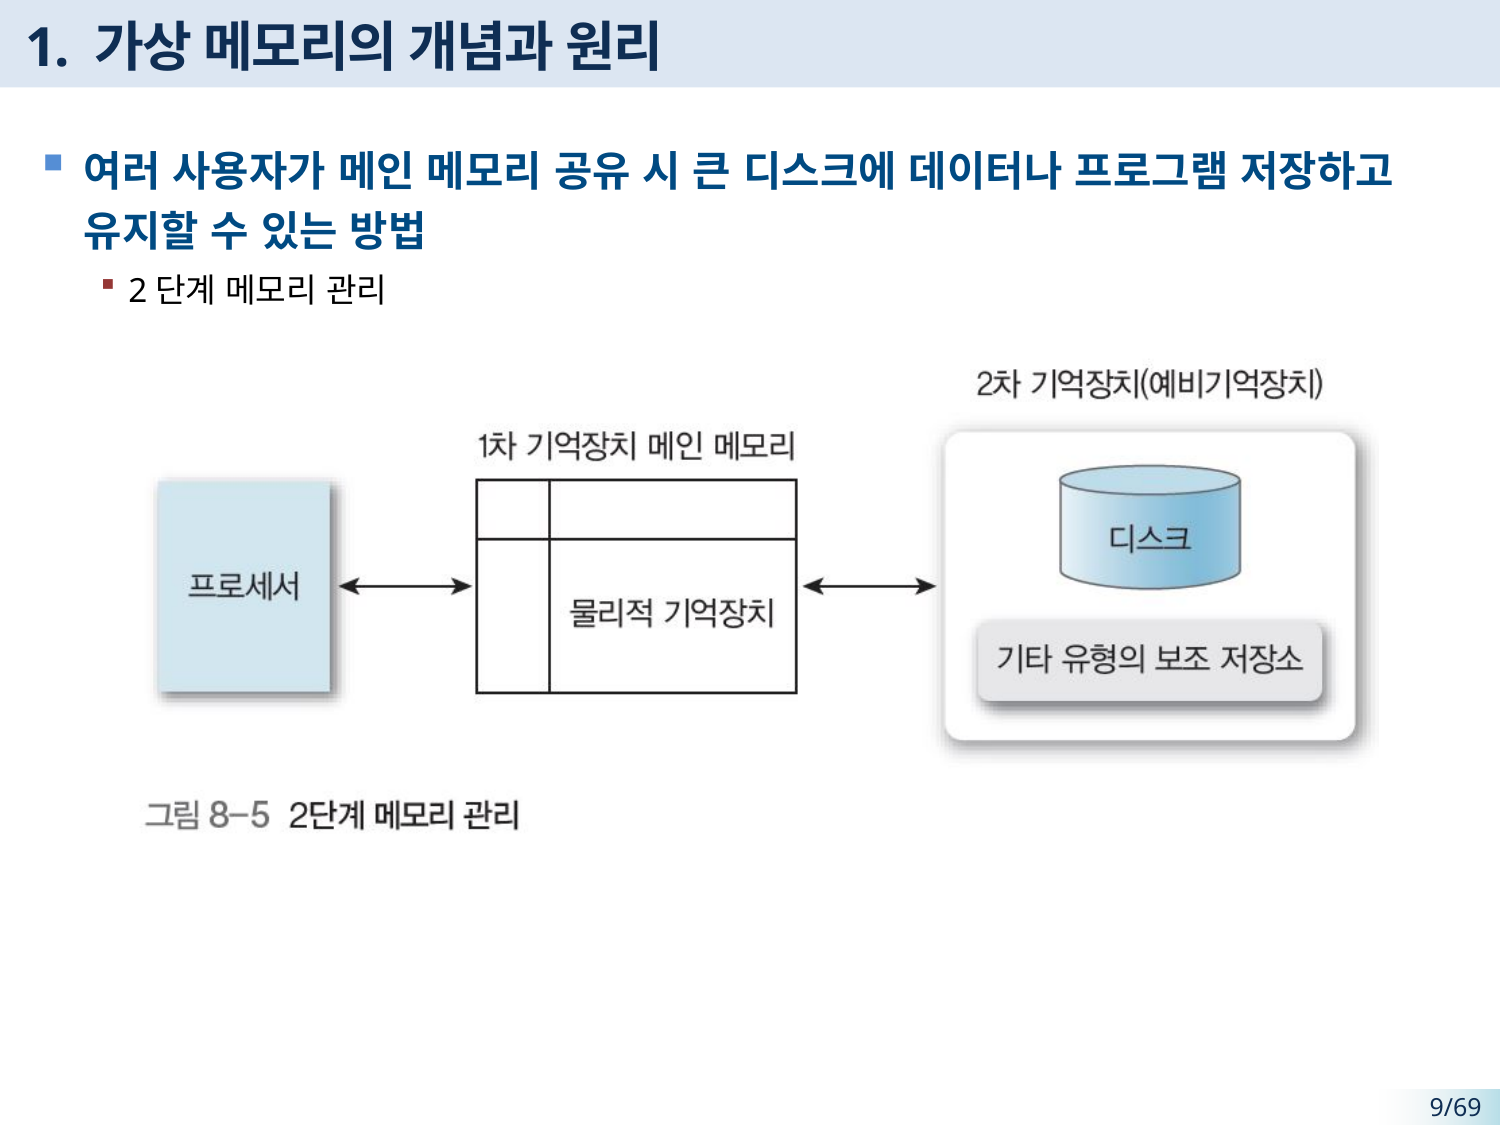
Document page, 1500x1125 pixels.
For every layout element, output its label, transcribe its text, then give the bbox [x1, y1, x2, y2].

list 여러 사용자가 메인 메모리 공유 시 큰 디스크에 데이터나 프로그램 저장하고 유지할 수 있는 방법 2단계 메모리 관리 [10, 126, 1481, 1057]
title 1. 가상 메모리의 개념과 원리 [10, 5, 1288, 84]
picture [129, 348, 1379, 841]
